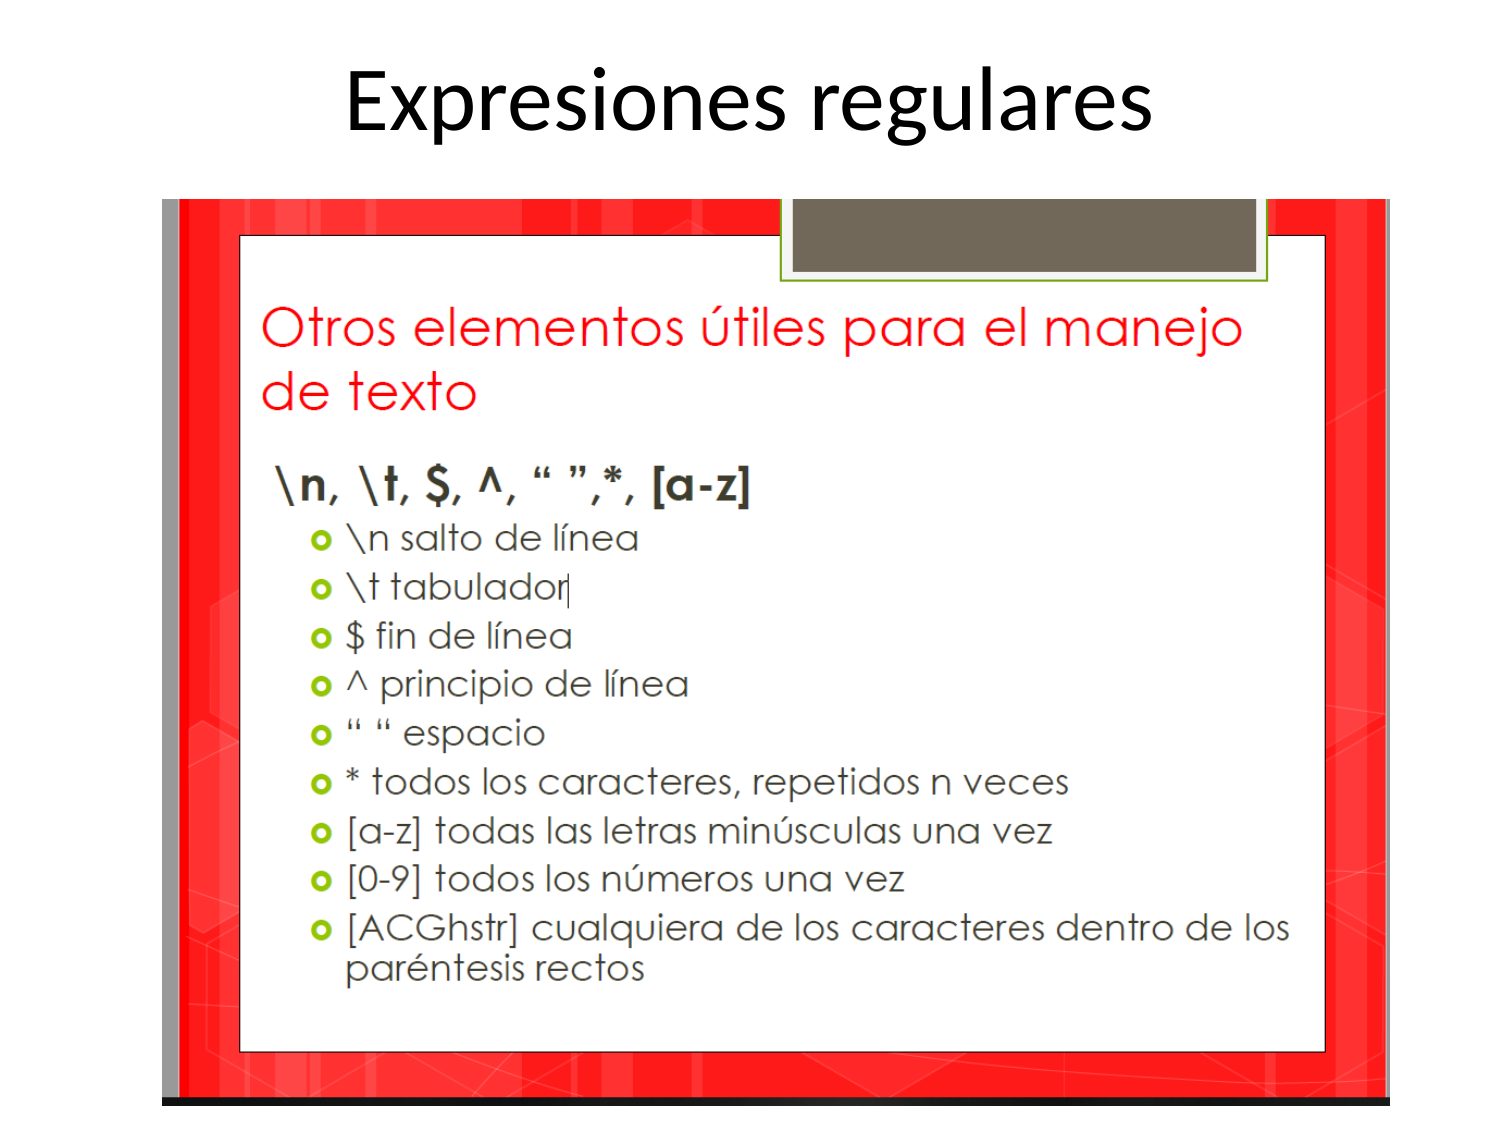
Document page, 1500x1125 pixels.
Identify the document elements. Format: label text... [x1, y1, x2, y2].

picture [162, 199, 1390, 1106]
title Expresiones regulares [75, 0, 1425, 188]
